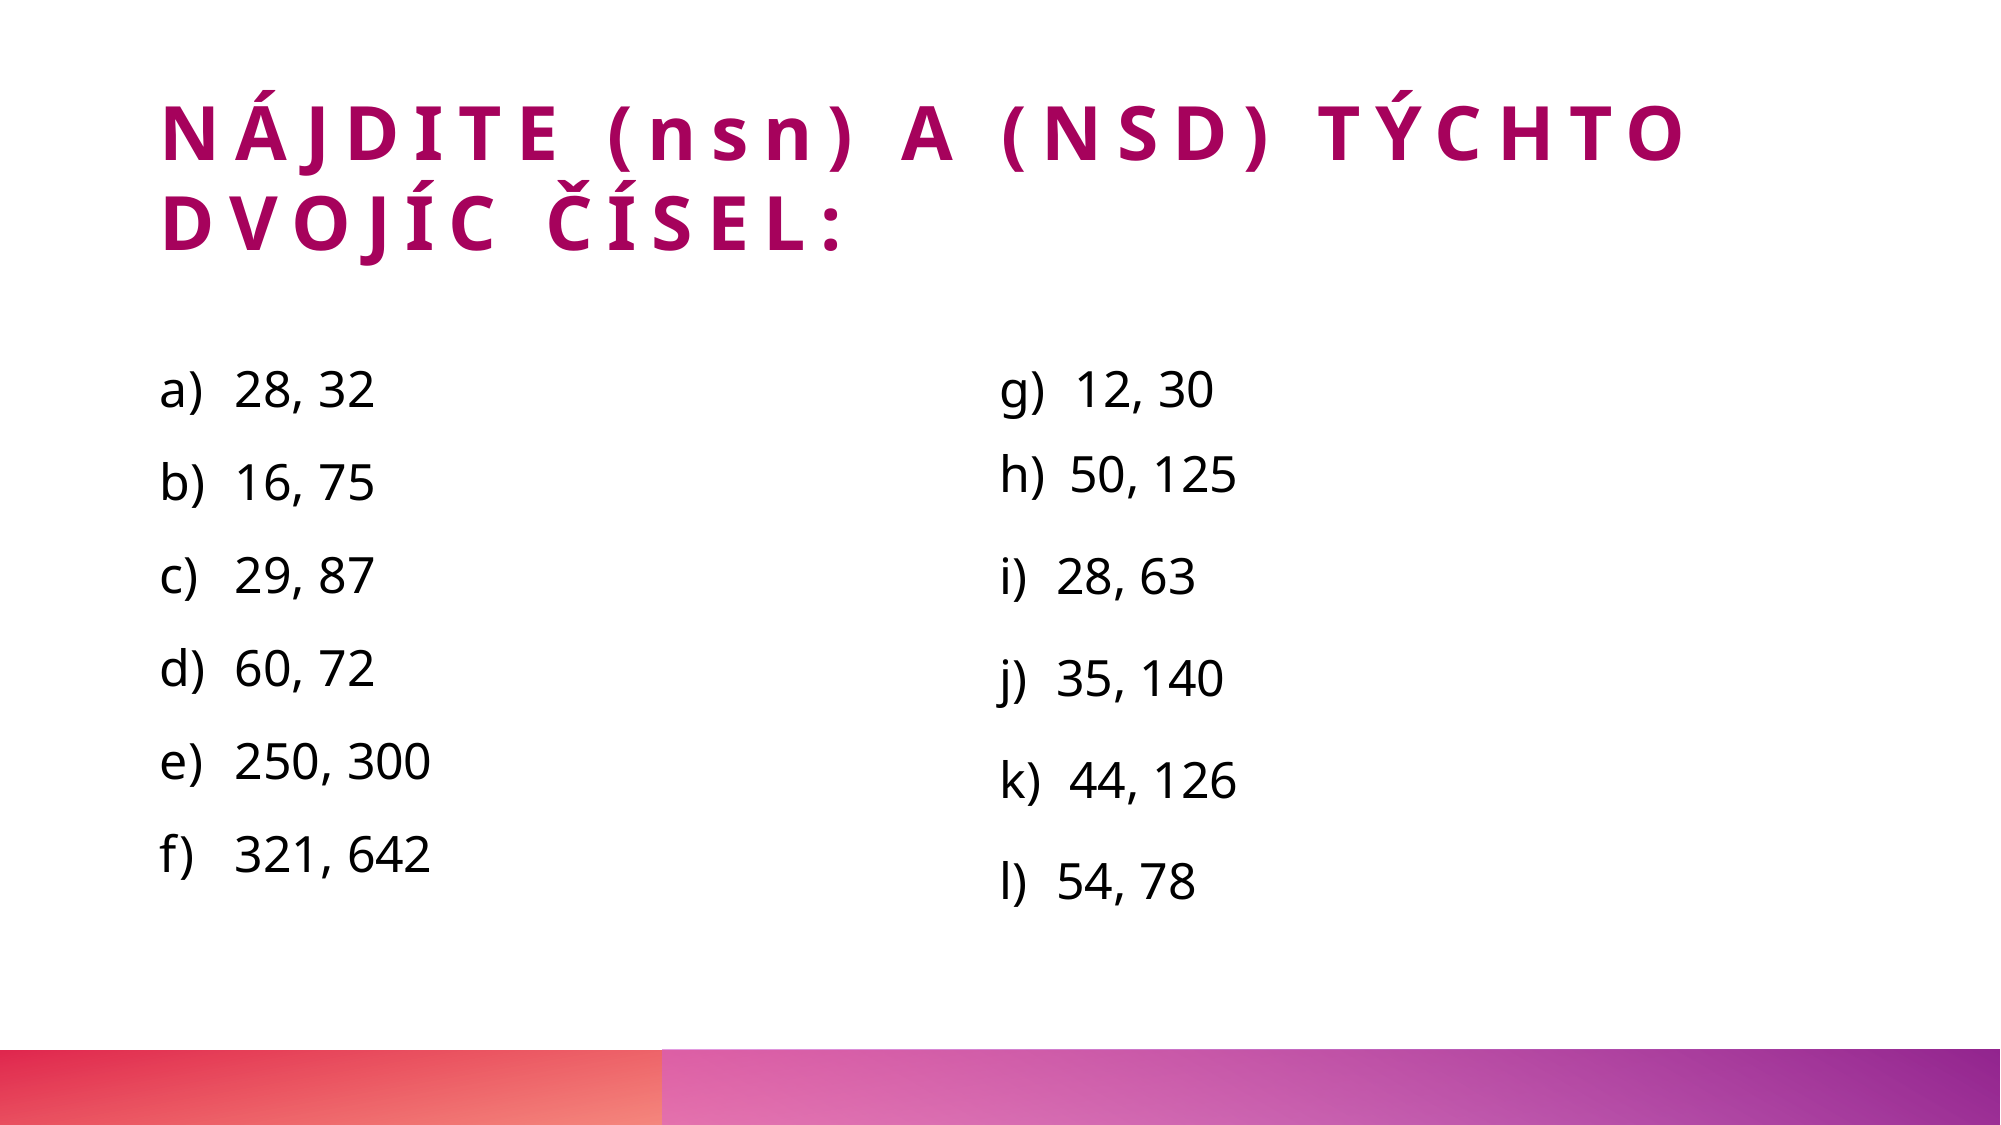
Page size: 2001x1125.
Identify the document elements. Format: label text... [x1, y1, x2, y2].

list 28, 32 16, 75 29, 87 60, 72 250, 300 321, 642 12, 30 50, 125 28, 63 35, 140 44, 126 54, 78 [160, 345, 1840, 961]
title Nájdite (nsn) a (nsd) týchto dvojíc čísel: [160, 62, 1840, 266]
